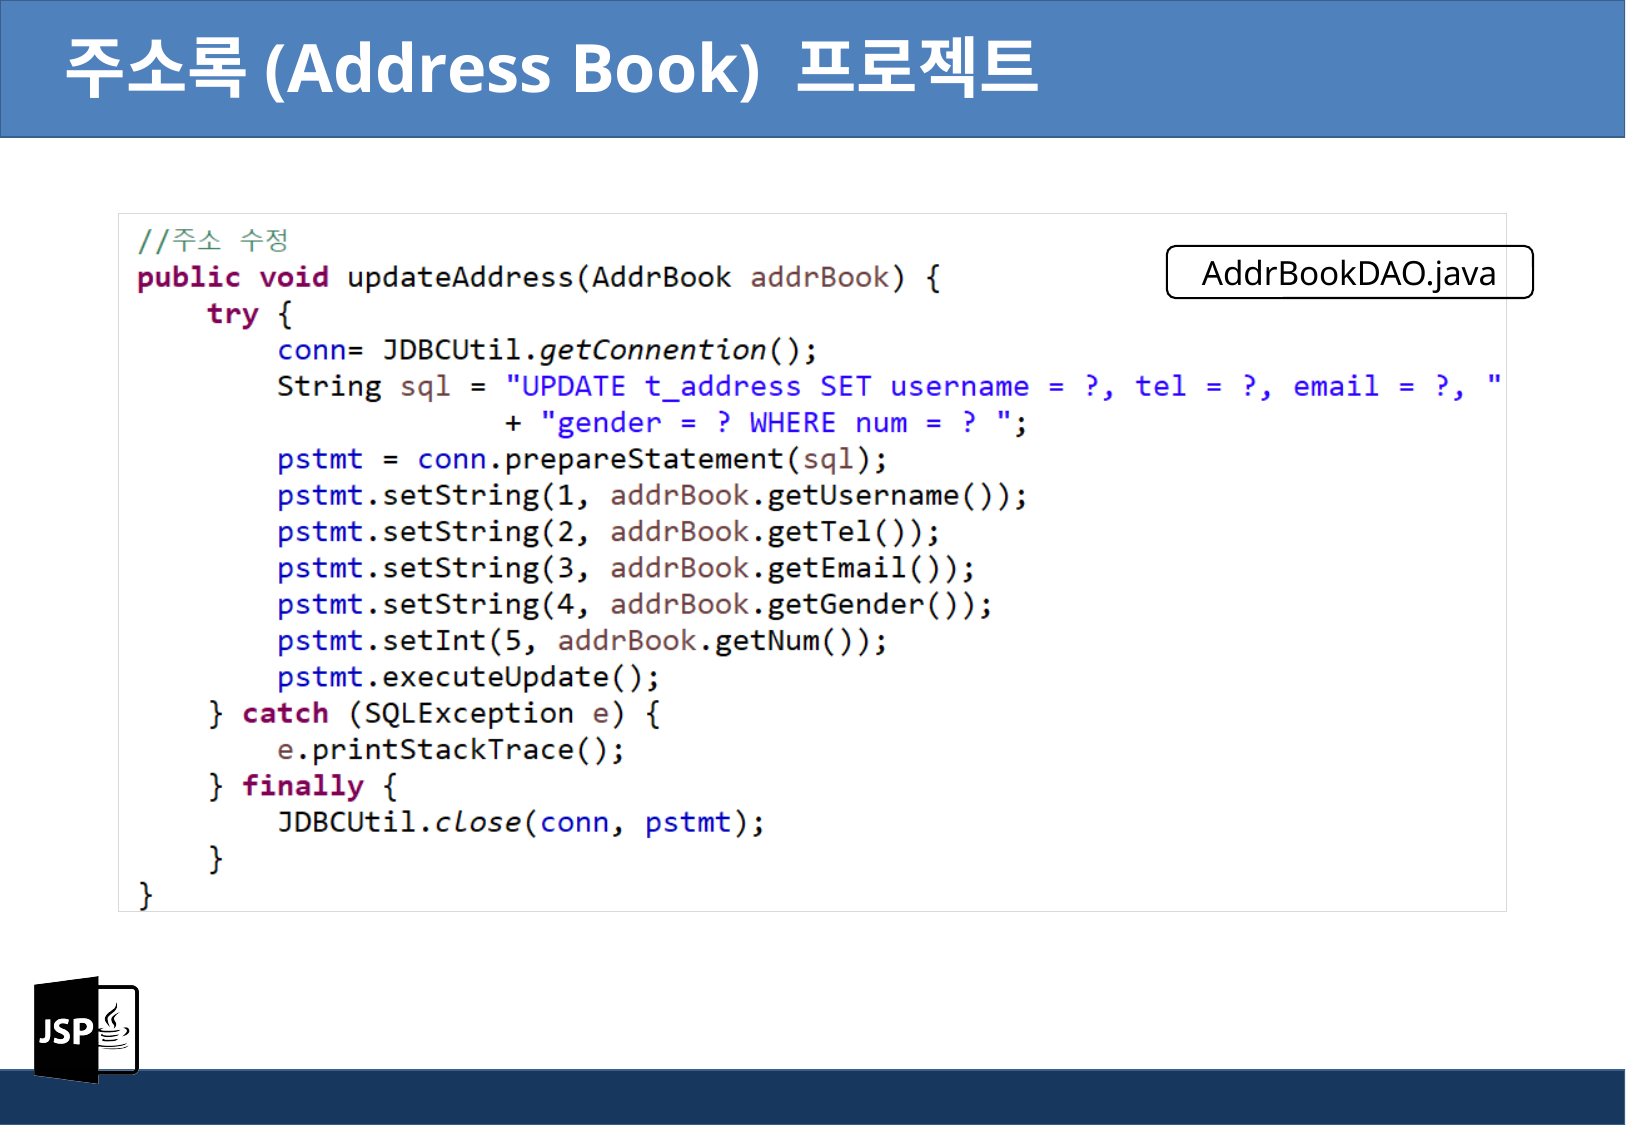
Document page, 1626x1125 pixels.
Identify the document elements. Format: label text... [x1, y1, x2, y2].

picture [32, 976, 141, 1084]
picture [118, 213, 1507, 912]
text_box AddrBookDAO.java [1510, 243, 1536, 301]
text_box 주소록(Address Book) 프로젝트 [0, 0, 1312, 136]
